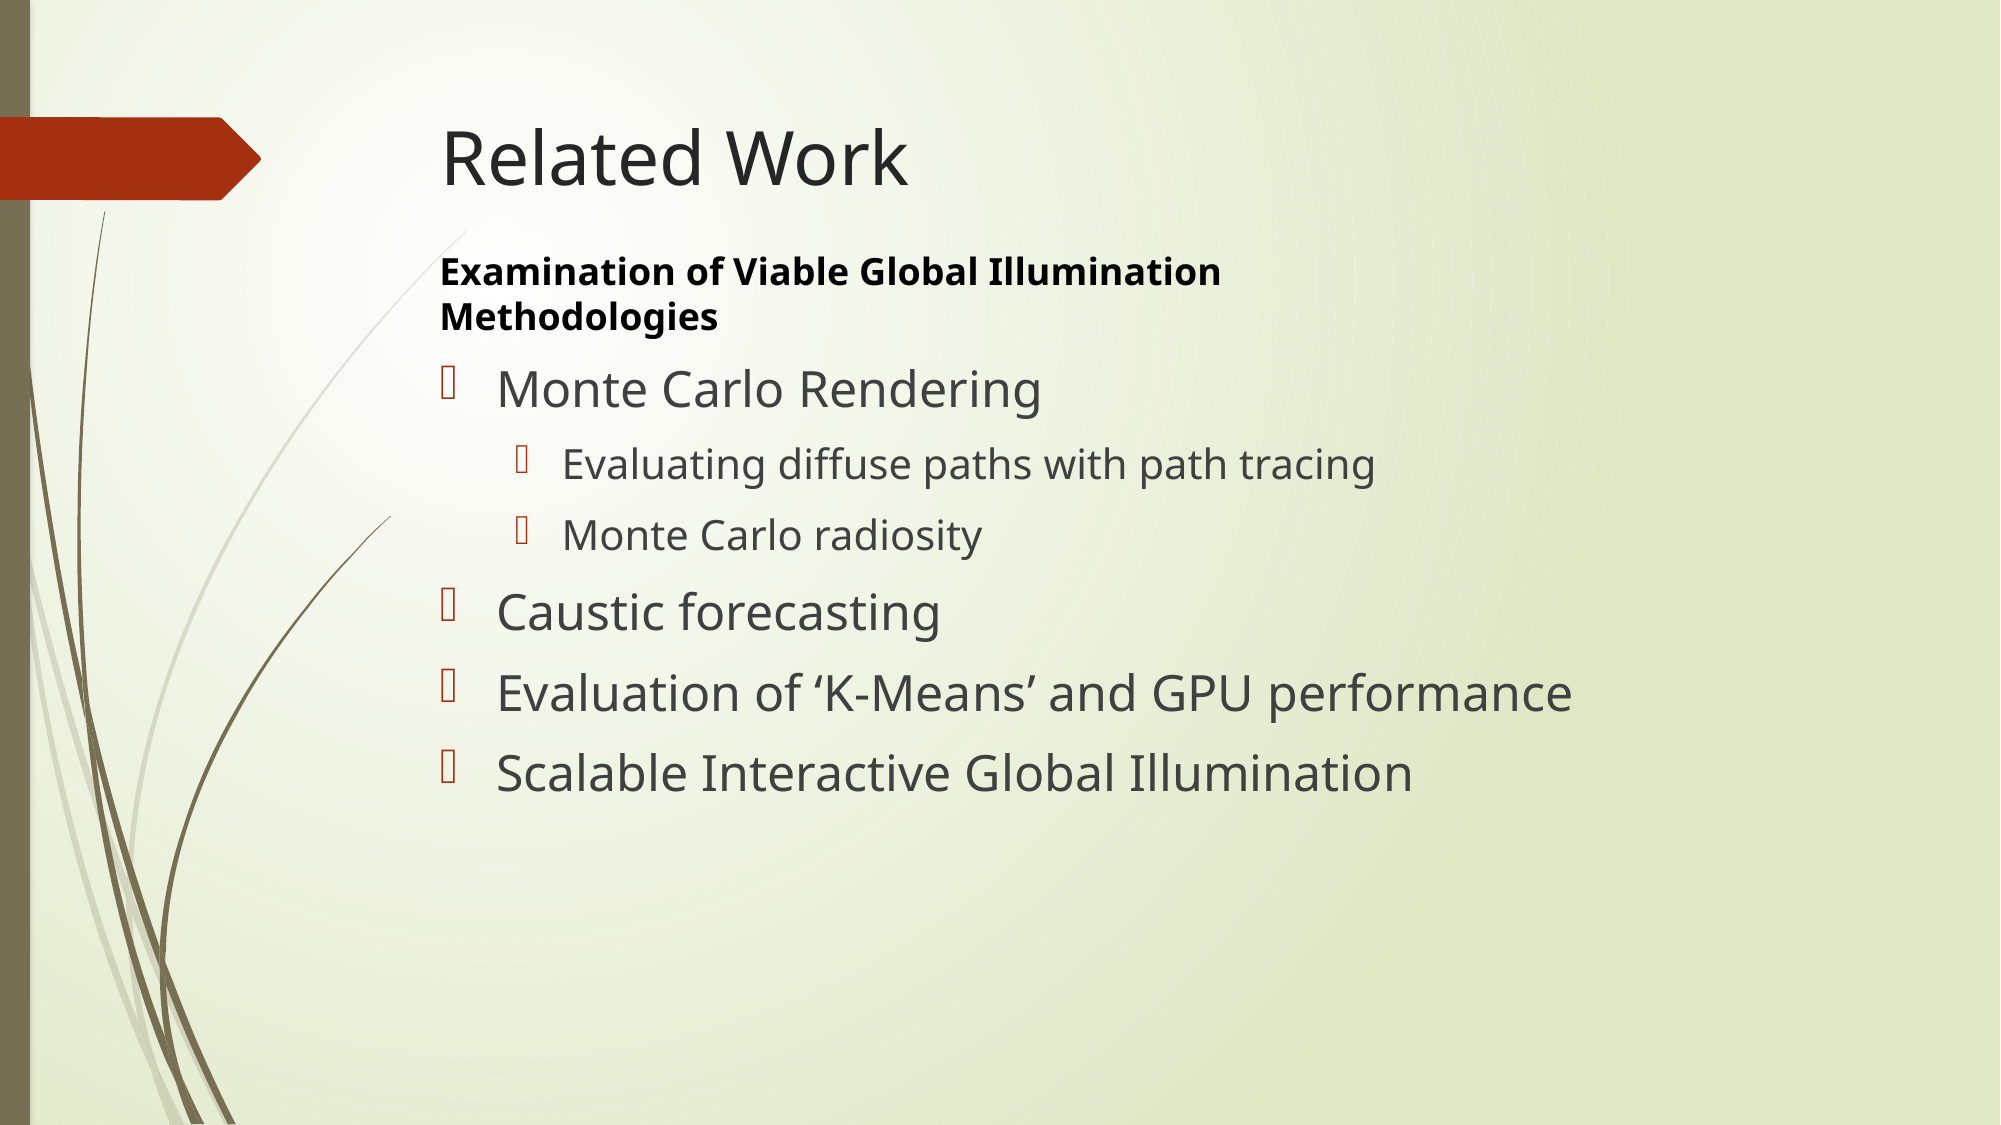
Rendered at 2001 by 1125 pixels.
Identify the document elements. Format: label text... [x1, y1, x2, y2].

title Related Work [425, 102, 1888, 313]
list Monte Carlo Rendering Evaluating diffuse paths with path tracing Monte Carlo radiosity Caustic forecasting Evaluation of ‘K-Means’ and GPU performance Scalable Interactive Global Illumination [424, 350, 1888, 970]
text_box Examination of Viable Global Illumination Methodologies [424, 240, 1496, 346]
